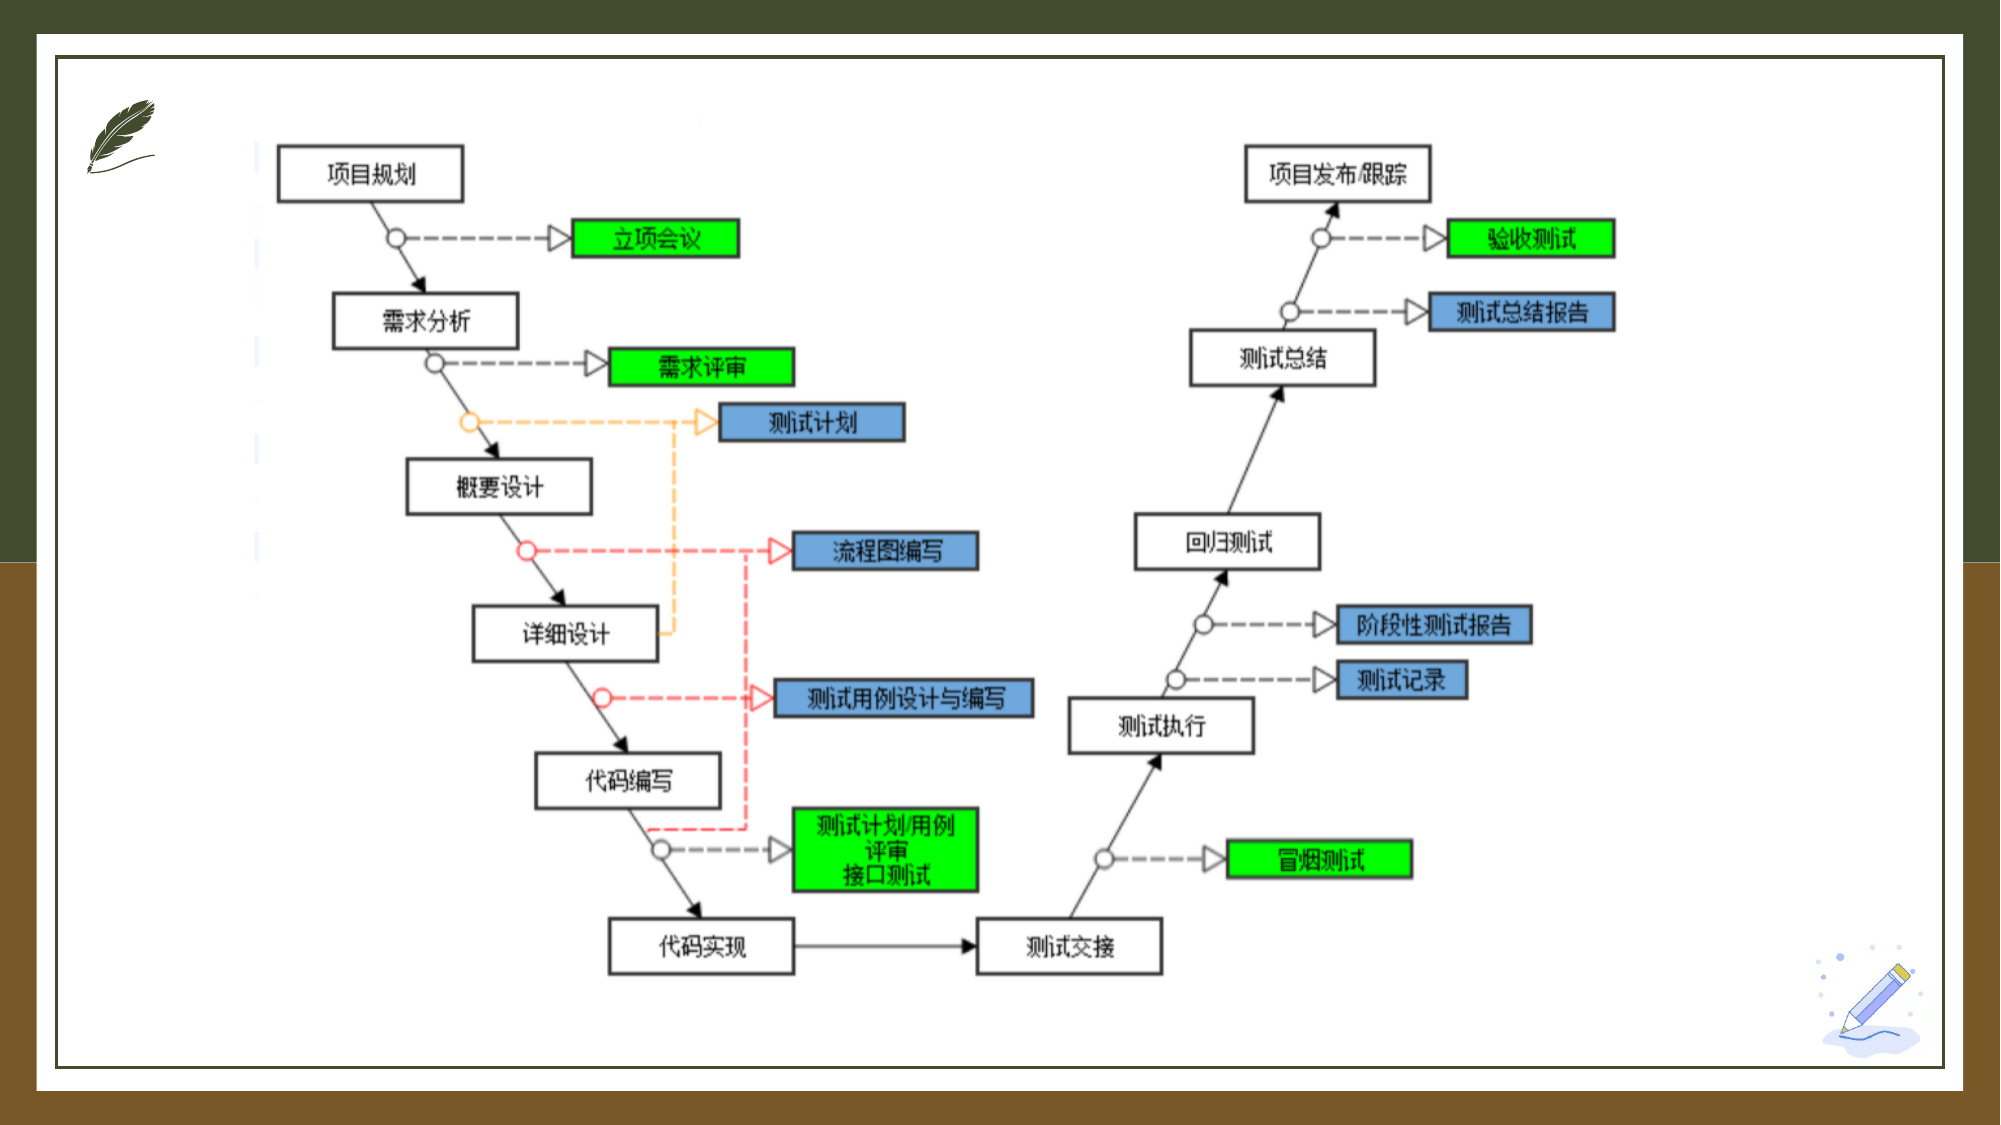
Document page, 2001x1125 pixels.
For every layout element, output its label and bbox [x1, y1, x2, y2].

picture [234, 84, 1661, 1041]
picture [1807, 940, 1933, 1060]
